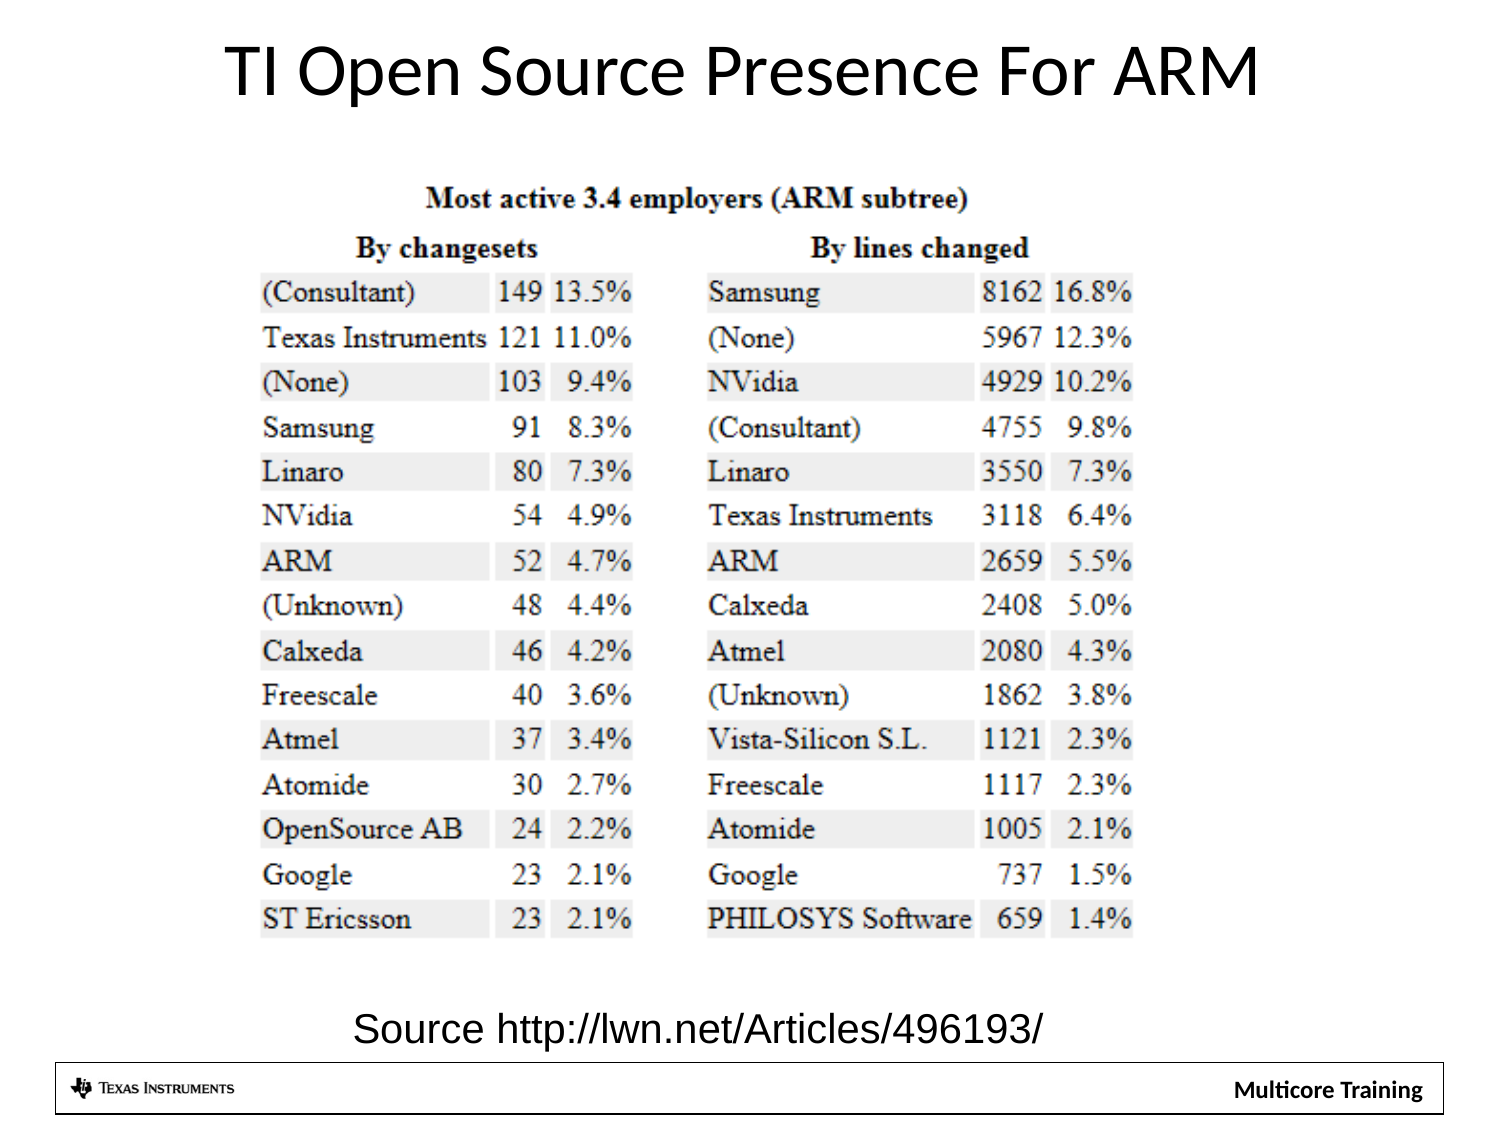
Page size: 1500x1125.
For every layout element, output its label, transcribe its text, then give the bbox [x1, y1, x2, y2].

text_box TI Open Source Presence For ARM [24, 23, 1463, 122]
picture [175, 172, 1204, 969]
text_box Source http://lwn.net/Articles/496193/ [192, 994, 1204, 1073]
picture [59, 1066, 245, 1110]
